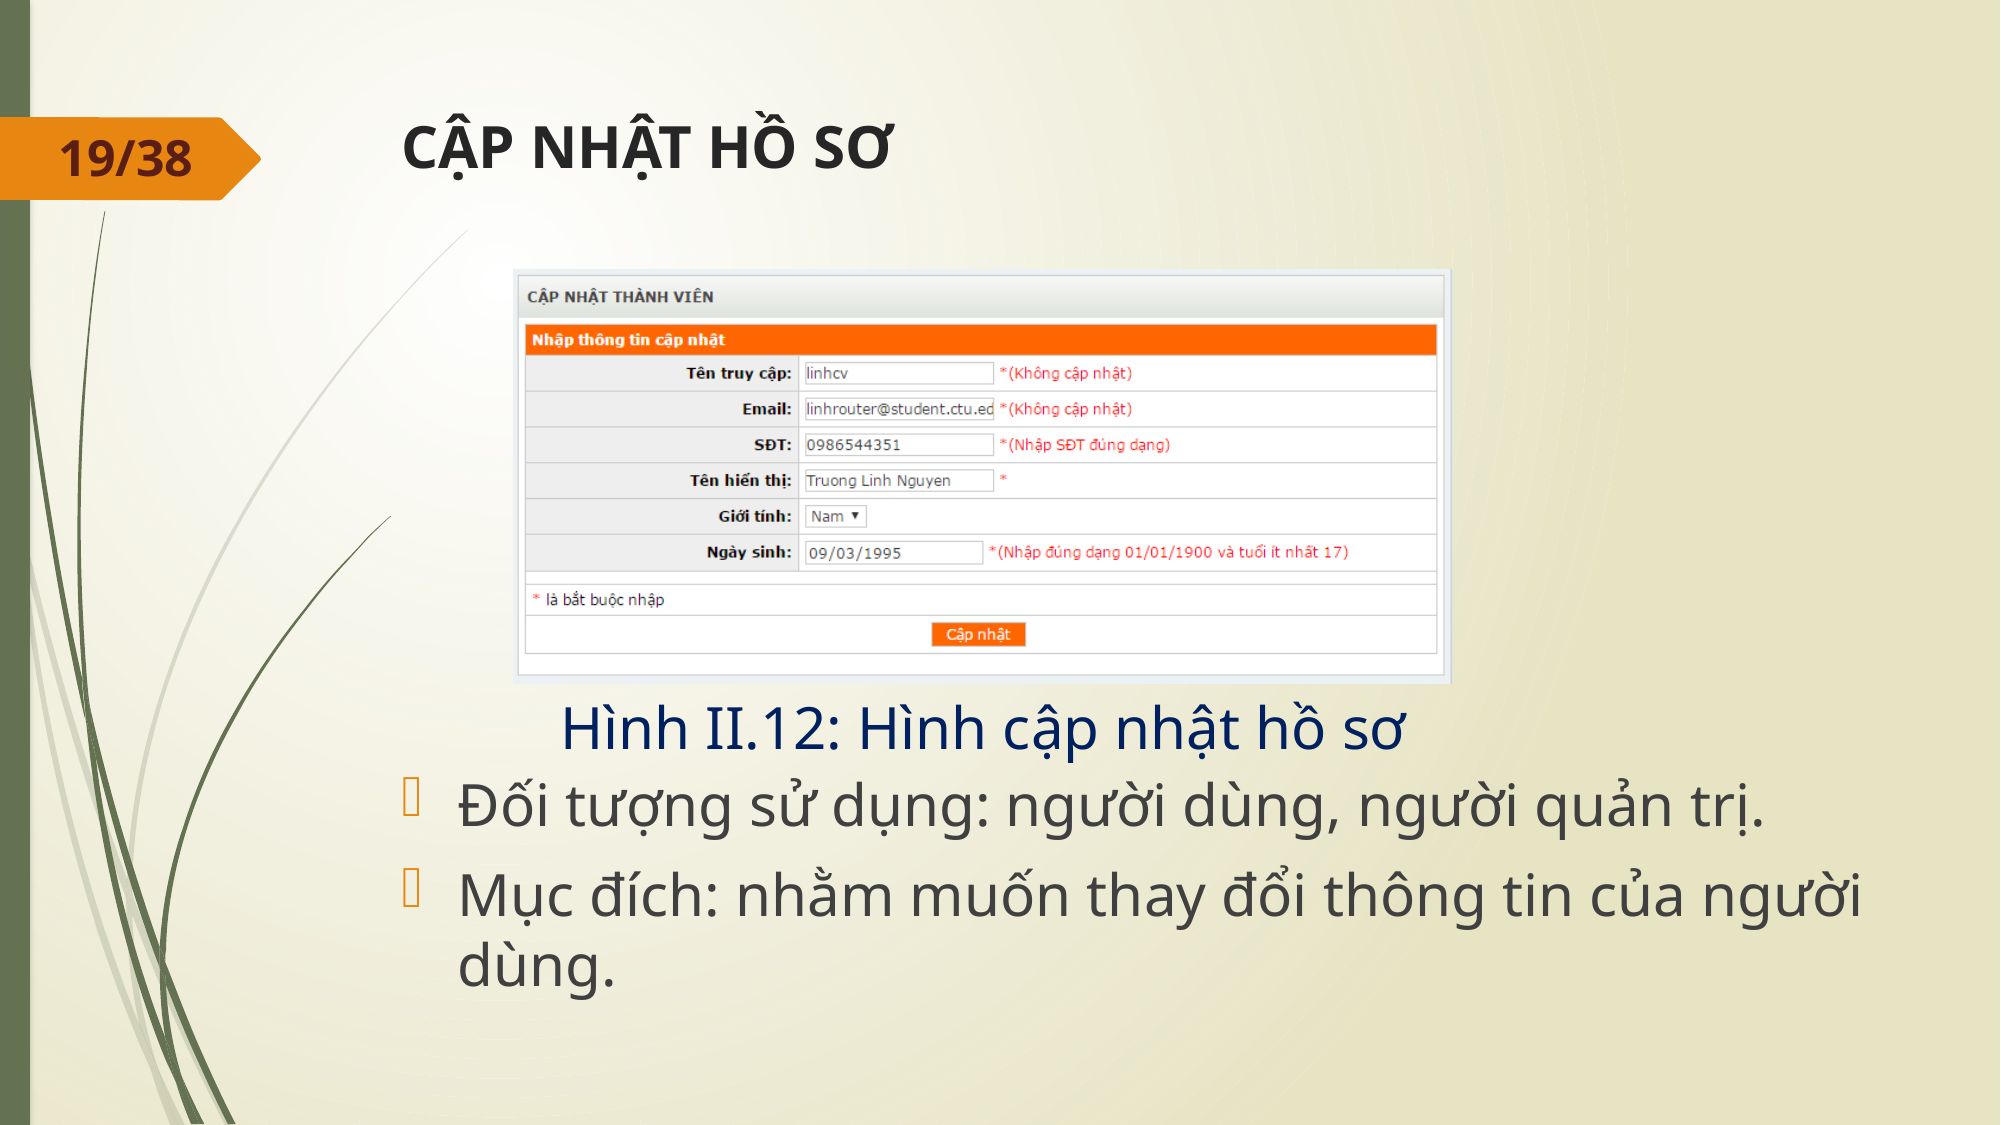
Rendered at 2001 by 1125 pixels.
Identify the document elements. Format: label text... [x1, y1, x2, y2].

list Đối tượng sử dụng: người dùng, người quản trị. Mục đích: nhằm muốn thay đổi thông tin của người dùng. [386, 306, 1888, 1061]
title CẬP NHẬT HỒ SƠ [386, 102, 1888, 306]
text_box Hình II.12: Hình cập nhật hồ sơ [367, 683, 1599, 769]
text_box 19/38 [43, 118, 224, 194]
picture [513, 269, 1453, 684]
